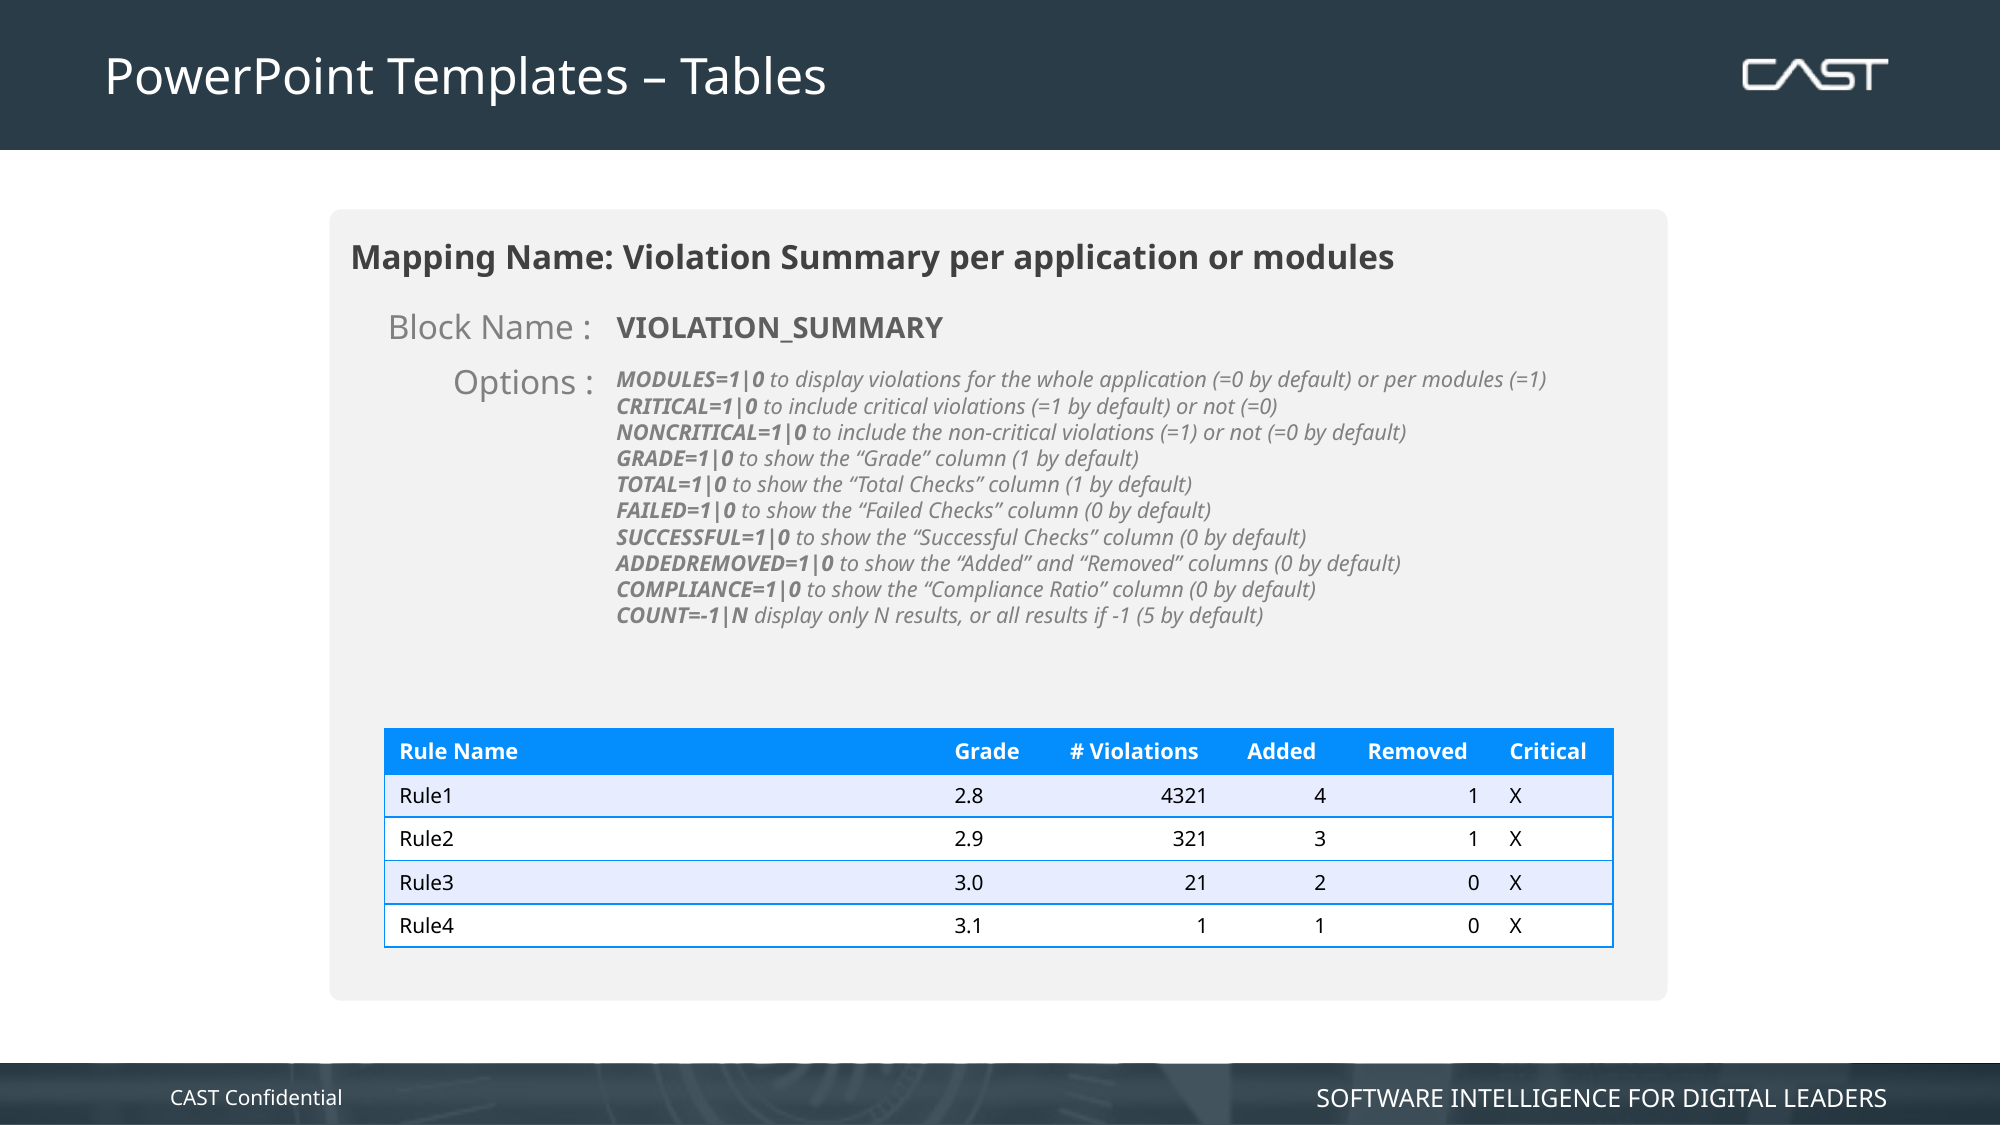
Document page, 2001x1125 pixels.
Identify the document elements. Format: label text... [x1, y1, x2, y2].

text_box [320, 209, 1690, 1001]
picture [1726, 42, 1904, 106]
title PowerPoint Templates – Tables [89, 6, 1527, 150]
